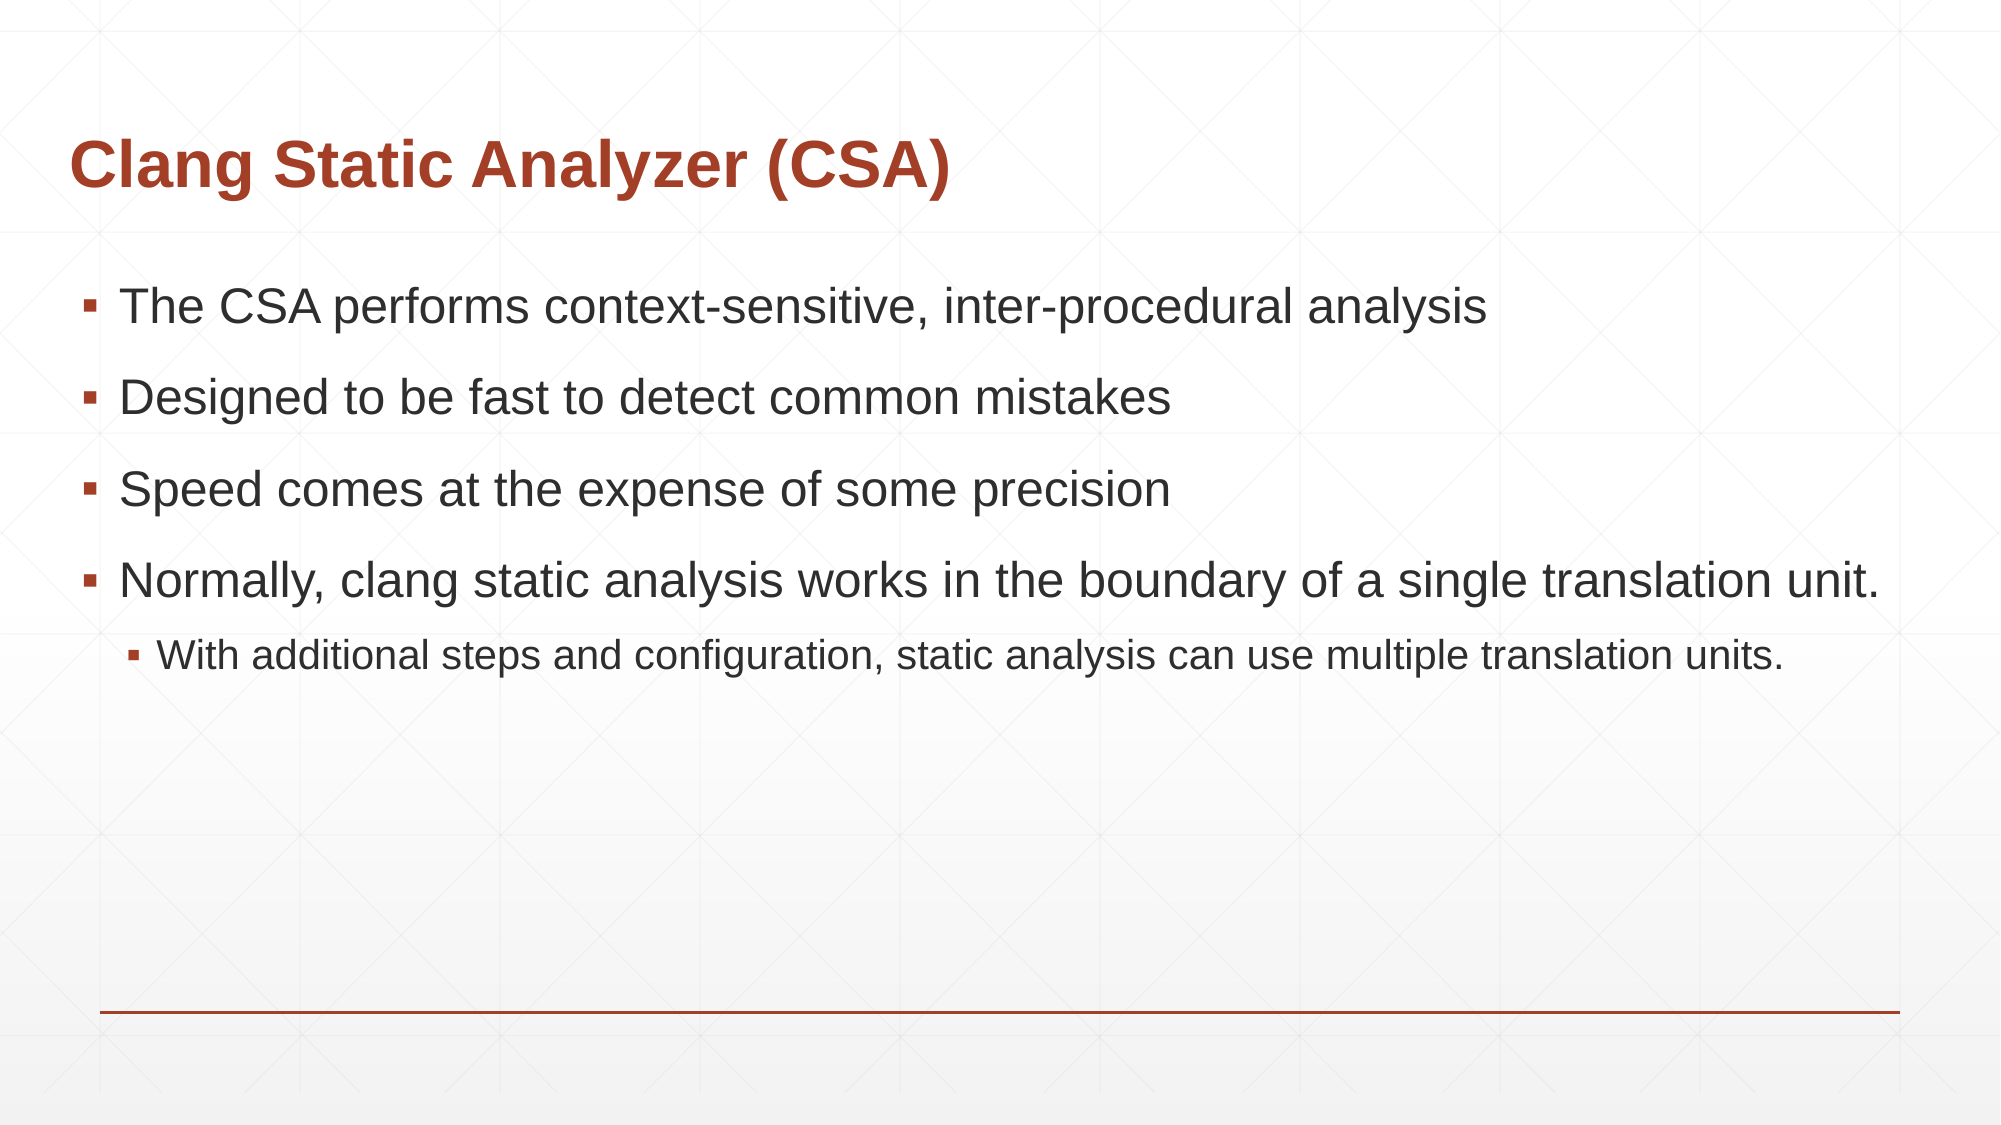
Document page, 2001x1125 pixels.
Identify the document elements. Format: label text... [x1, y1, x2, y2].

list The CSA performs context-sensitive, inter-procedural analysis Designed to be fast to detect common mistakes Speed comes at the expense of some precision Normally, clang static analysis works in the boundary of a single translation unit. With additional steps and configuration, static analysis can use multiple translation units. [66, 272, 1955, 945]
title Clang Static Analyzer (CSA) [54, 22, 1630, 210]
